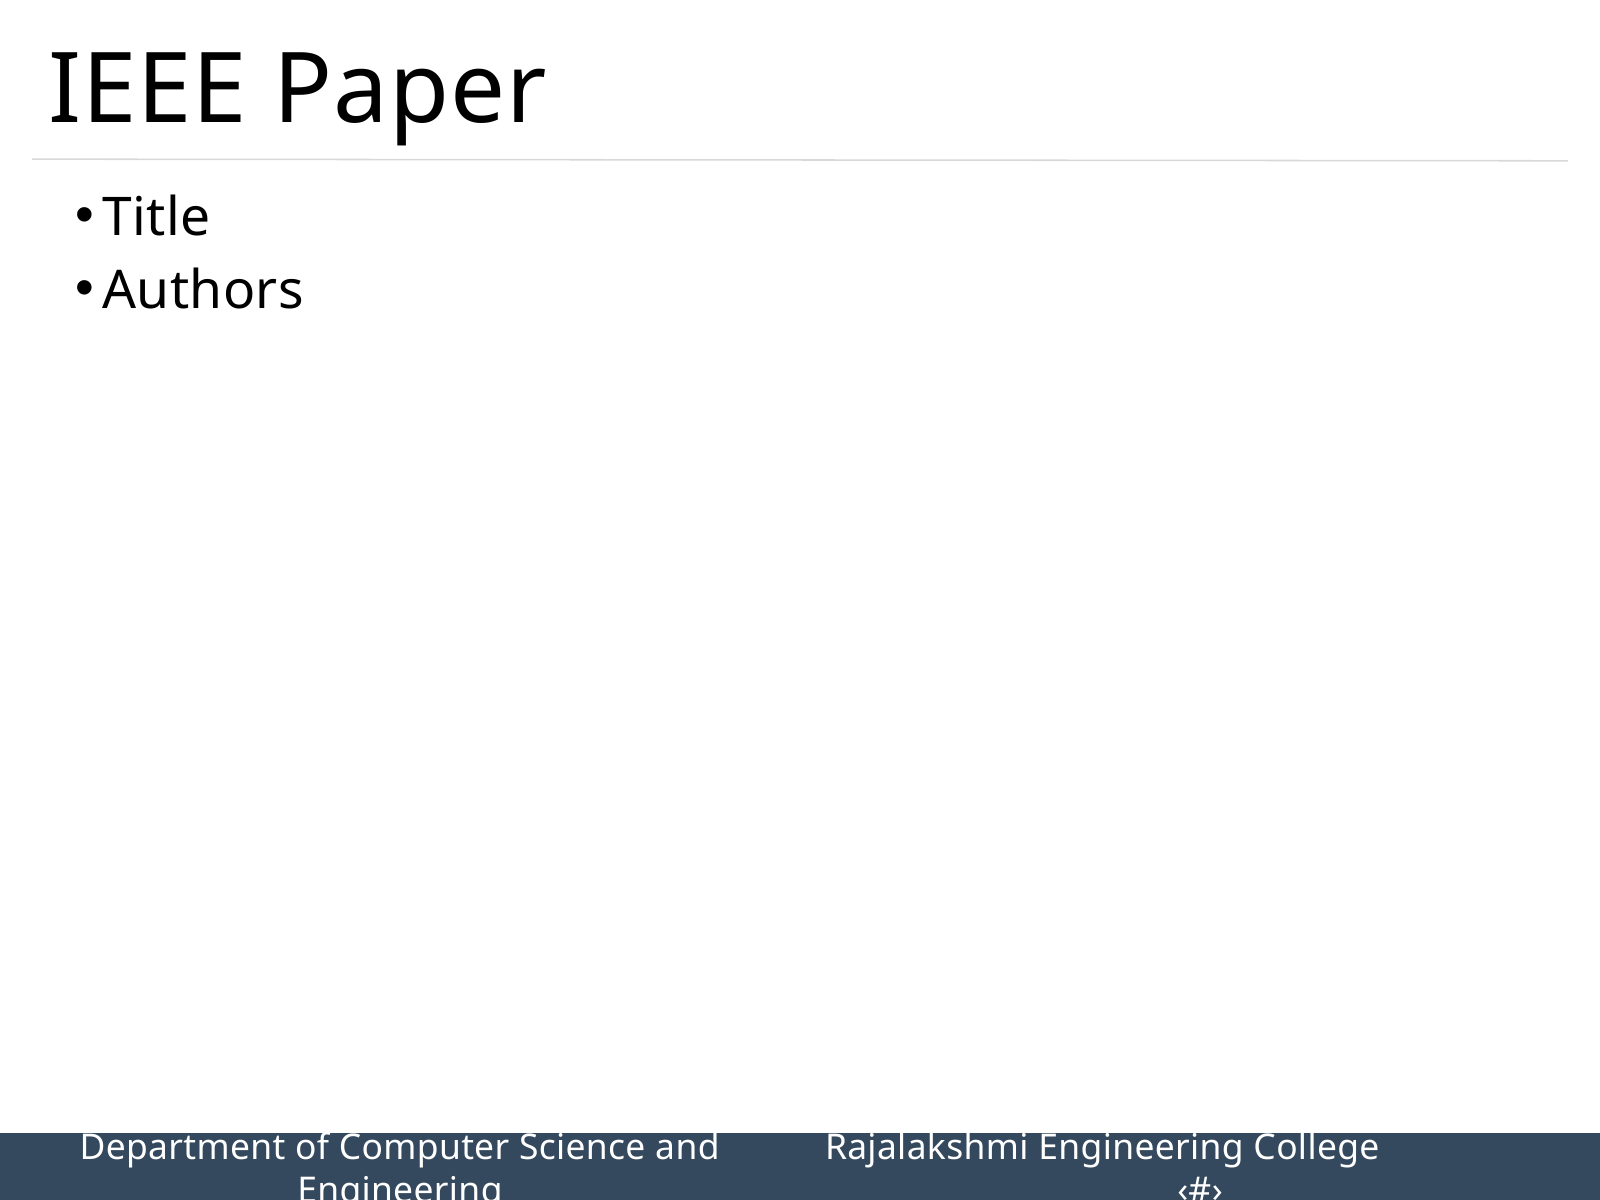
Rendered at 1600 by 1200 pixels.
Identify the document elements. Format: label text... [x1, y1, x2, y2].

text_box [0, 1133, 797, 1200]
text_box Title Authors [48, 172, 1552, 319]
text_box IEEE Paper [48, 24, 1552, 142]
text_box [799, 1133, 1600, 1200]
